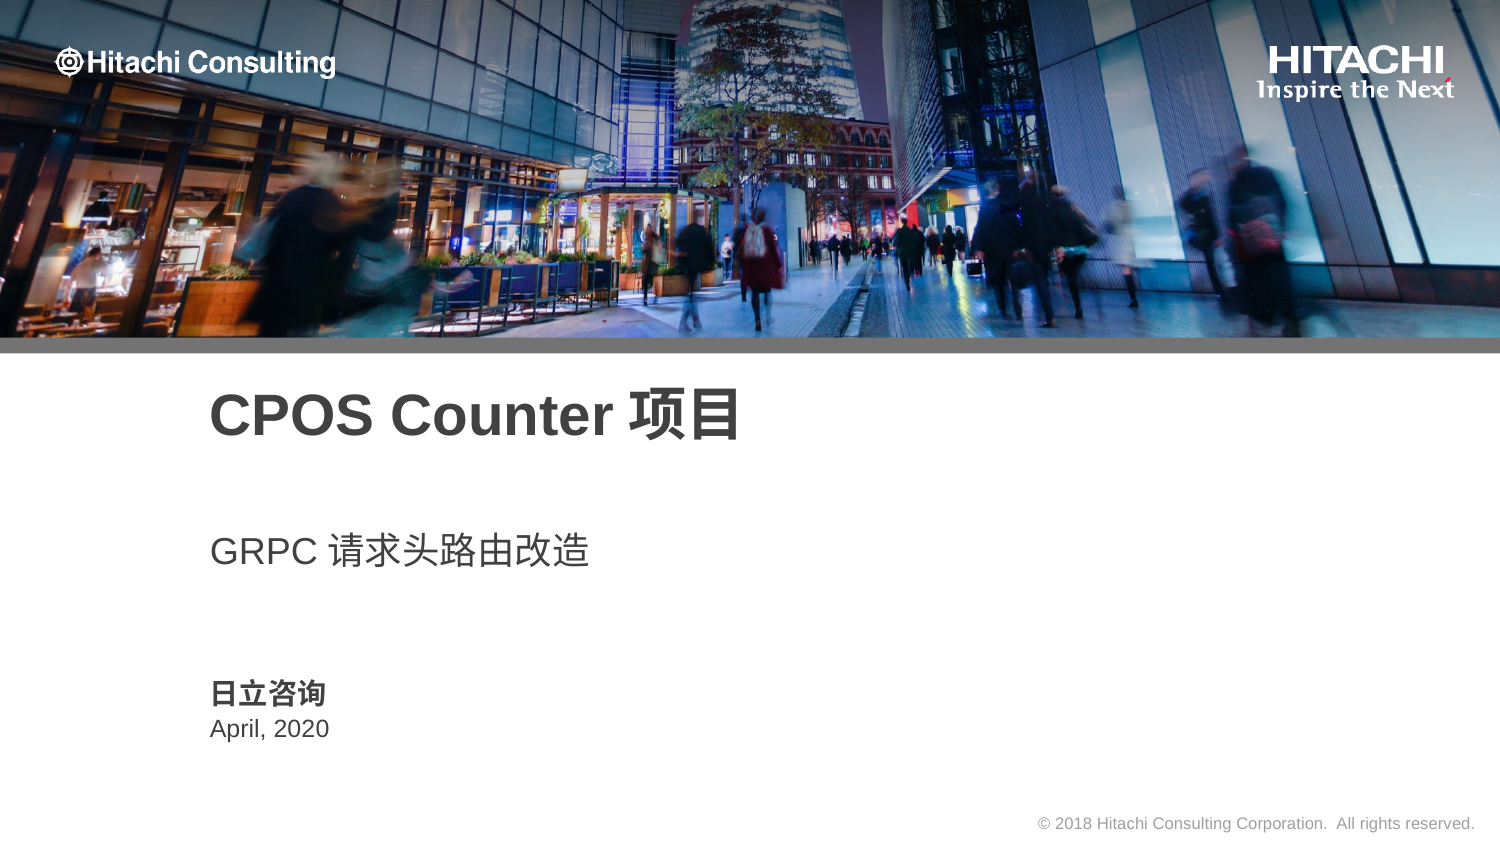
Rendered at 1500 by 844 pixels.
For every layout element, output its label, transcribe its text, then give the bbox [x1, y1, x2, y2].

picture [0, 0, 1500, 337]
list April, 2020 [194, 705, 1052, 751]
subtitle GRPC请求头路由改造 [194, 520, 1451, 581]
title CPOS Counter项目 [194, 376, 1451, 514]
list 日立咨询 [194, 667, 1052, 705]
